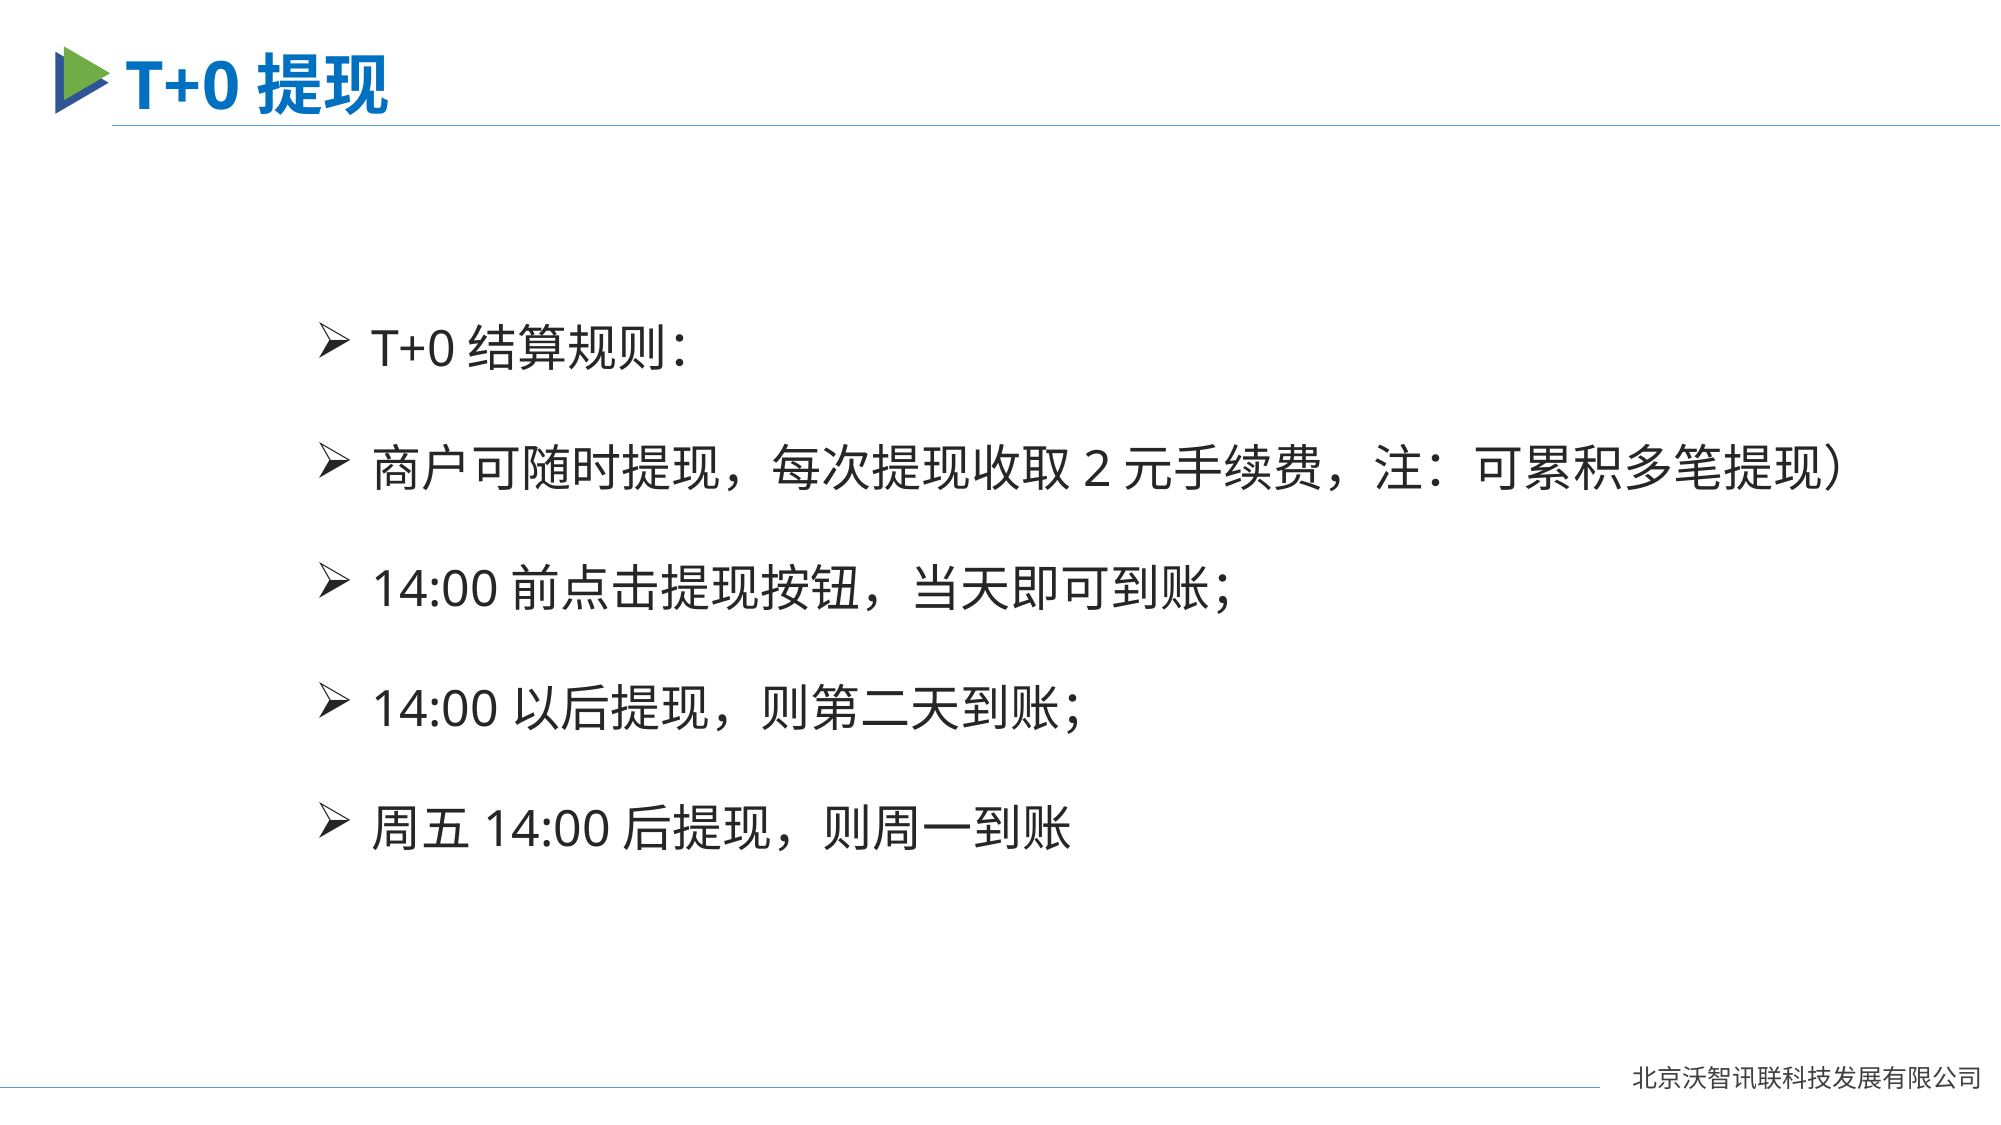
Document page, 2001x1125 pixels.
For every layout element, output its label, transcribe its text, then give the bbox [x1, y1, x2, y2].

text_box T+0结算规则： 商户可随时提现，每次提现收取2元手续费，注：可累积多笔提现） 14:00前点击提现按钮，当天即可到账； 14:00以后提现，则第二天到账； 周五14:00后提现，则周一到账 [299, 249, 1964, 865]
text_box T+0提现 [110, 35, 1132, 131]
